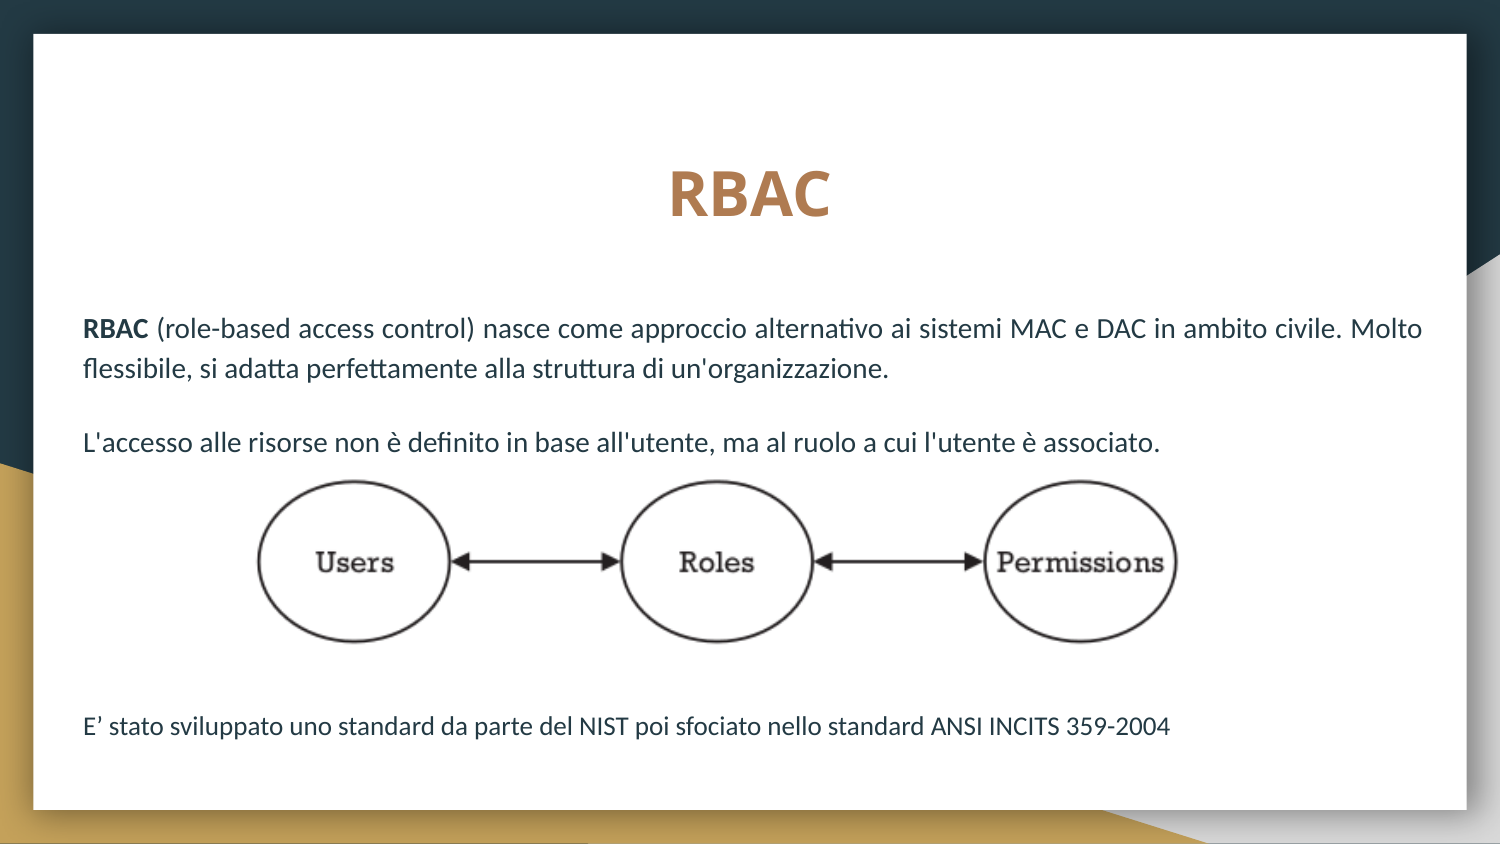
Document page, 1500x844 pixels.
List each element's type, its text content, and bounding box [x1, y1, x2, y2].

picture [246, 473, 1193, 654]
title RBAC [134, 138, 1366, 289]
list RBAC (role-based access control) nasce come approccio alternativo ai sistemi MAC e DAC in ambito civile. Molto flessibile, si adatta perfettamente alla struttura di un'organizzazione. L'accesso alle risorse non è definito in base all'utente, ma al ruolo a cui l'utente è associato. E’ stato sviluppato uno standard da parte del NIST poi sfociato nello standard ANSI INCITS 359-2004 [68, 289, 1439, 690]
